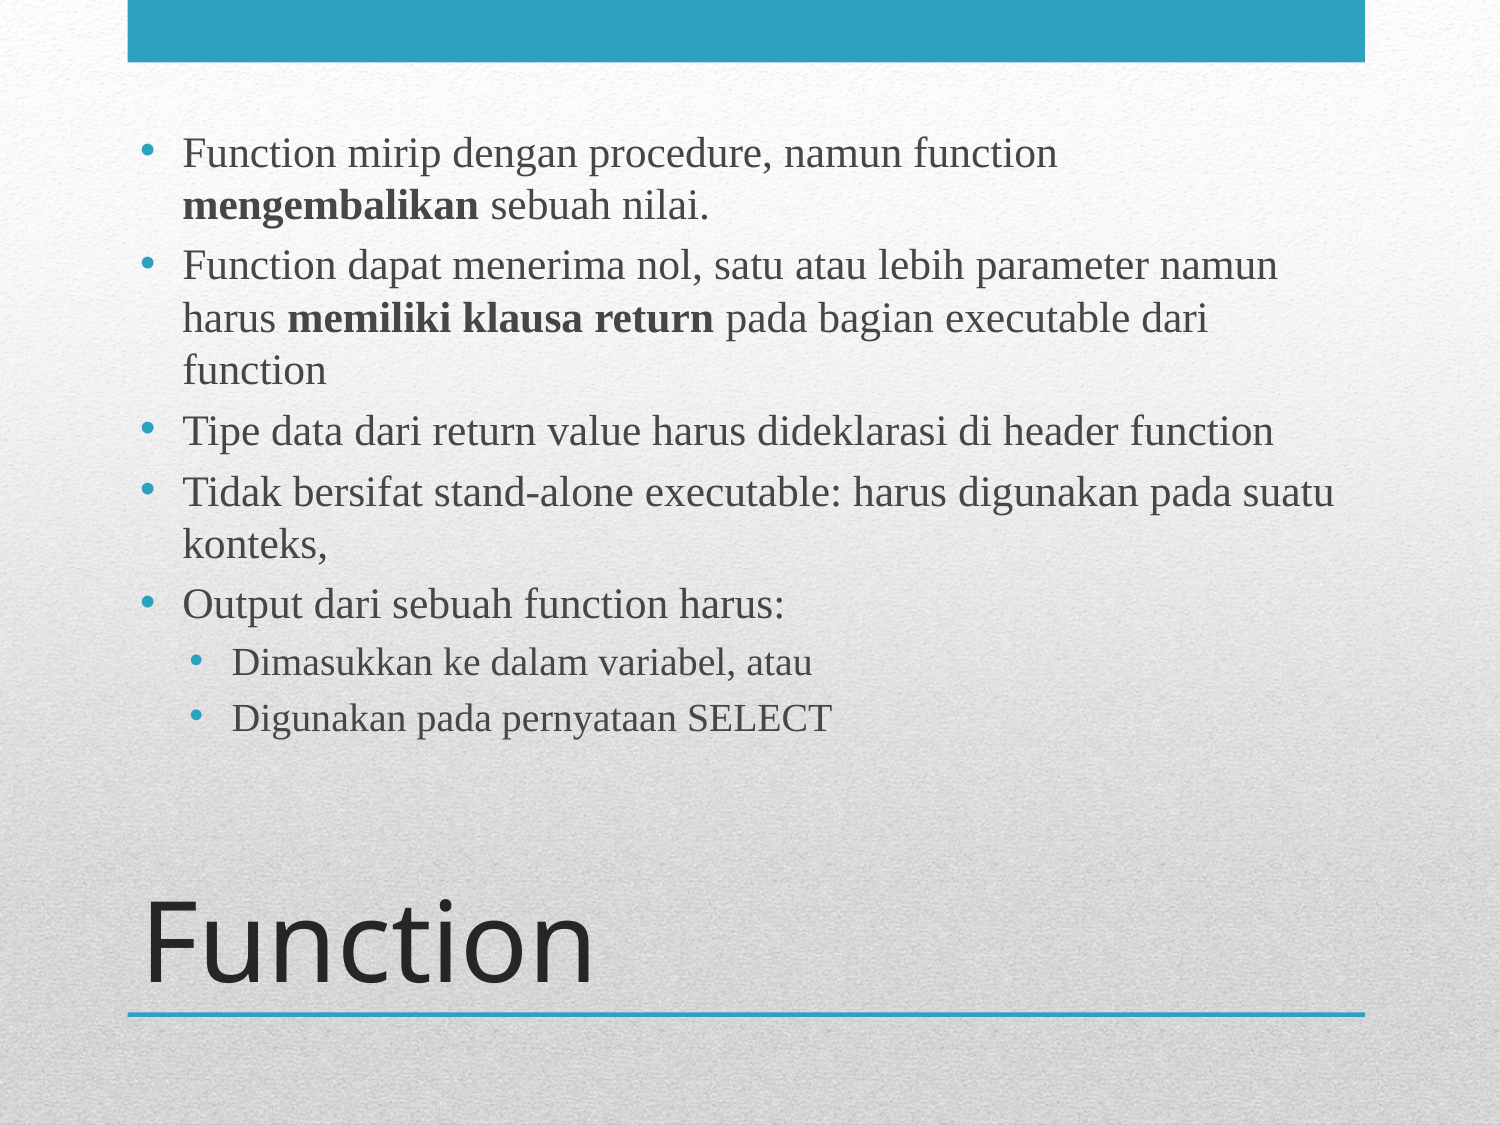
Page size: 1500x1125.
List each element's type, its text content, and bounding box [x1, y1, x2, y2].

list Function mirip dengan procedure, namun function mengembalikan sebuah nilai. Function dapat menerima nol, satu atau lebih parameter namun harus memiliki klausa return pada bagian executable dari function Tipe data dari return value harus dideklarasi di header function Tidak bersifat stand-alone executable: harus digunakan pada suatu konteks, Output dari sebuah function harus: Dimasukkan ke dalam variabel, atau Digunakan pada pernyataan SELECT [125, 112, 1363, 750]
title Function [125, 750, 1238, 1013]
